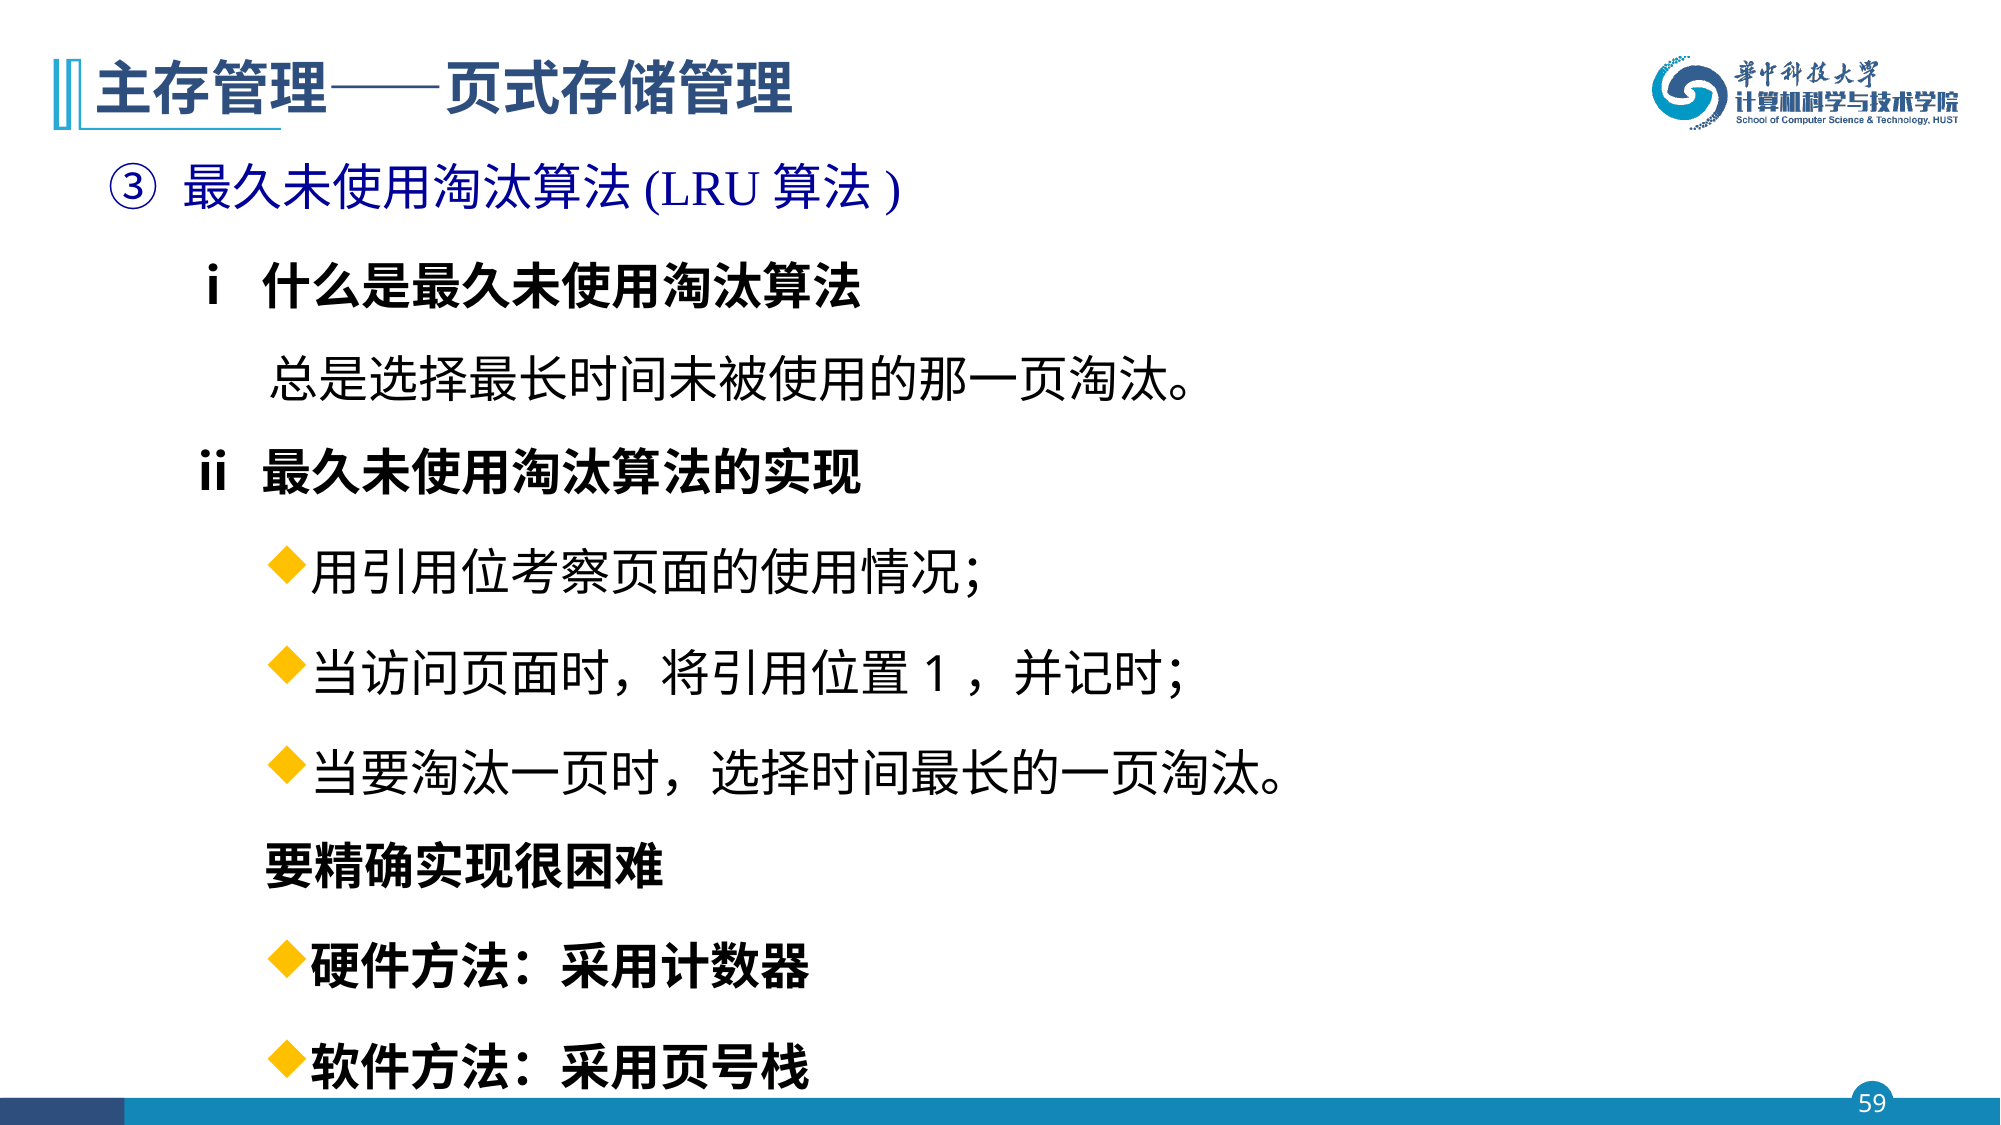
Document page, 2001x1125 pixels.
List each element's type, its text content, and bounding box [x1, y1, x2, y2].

picture [1653, 56, 1678, 79]
text_box ③ 最久未使用淘汰算法(LRU算法) [94, 136, 1075, 223]
text_box ⅰ 什么是最久未使用淘汰算法 总是选择最长时间未被使用的那一页淘汰。 ⅱ 最久未使用淘汰算法的实现 用引用位考察页面的使用情况； 当访问页面时，将引用位置1，并记时； 当要淘汰一页时，选择时间最长的一页淘汰。 要精确实现很困难 硬件方法：采用计数器 软件方法：采用页号栈 [79, 229, 1454, 1103]
title 主存管理——页式存储管理 [80, 51, 1653, 137]
picture [1653, 56, 1958, 130]
